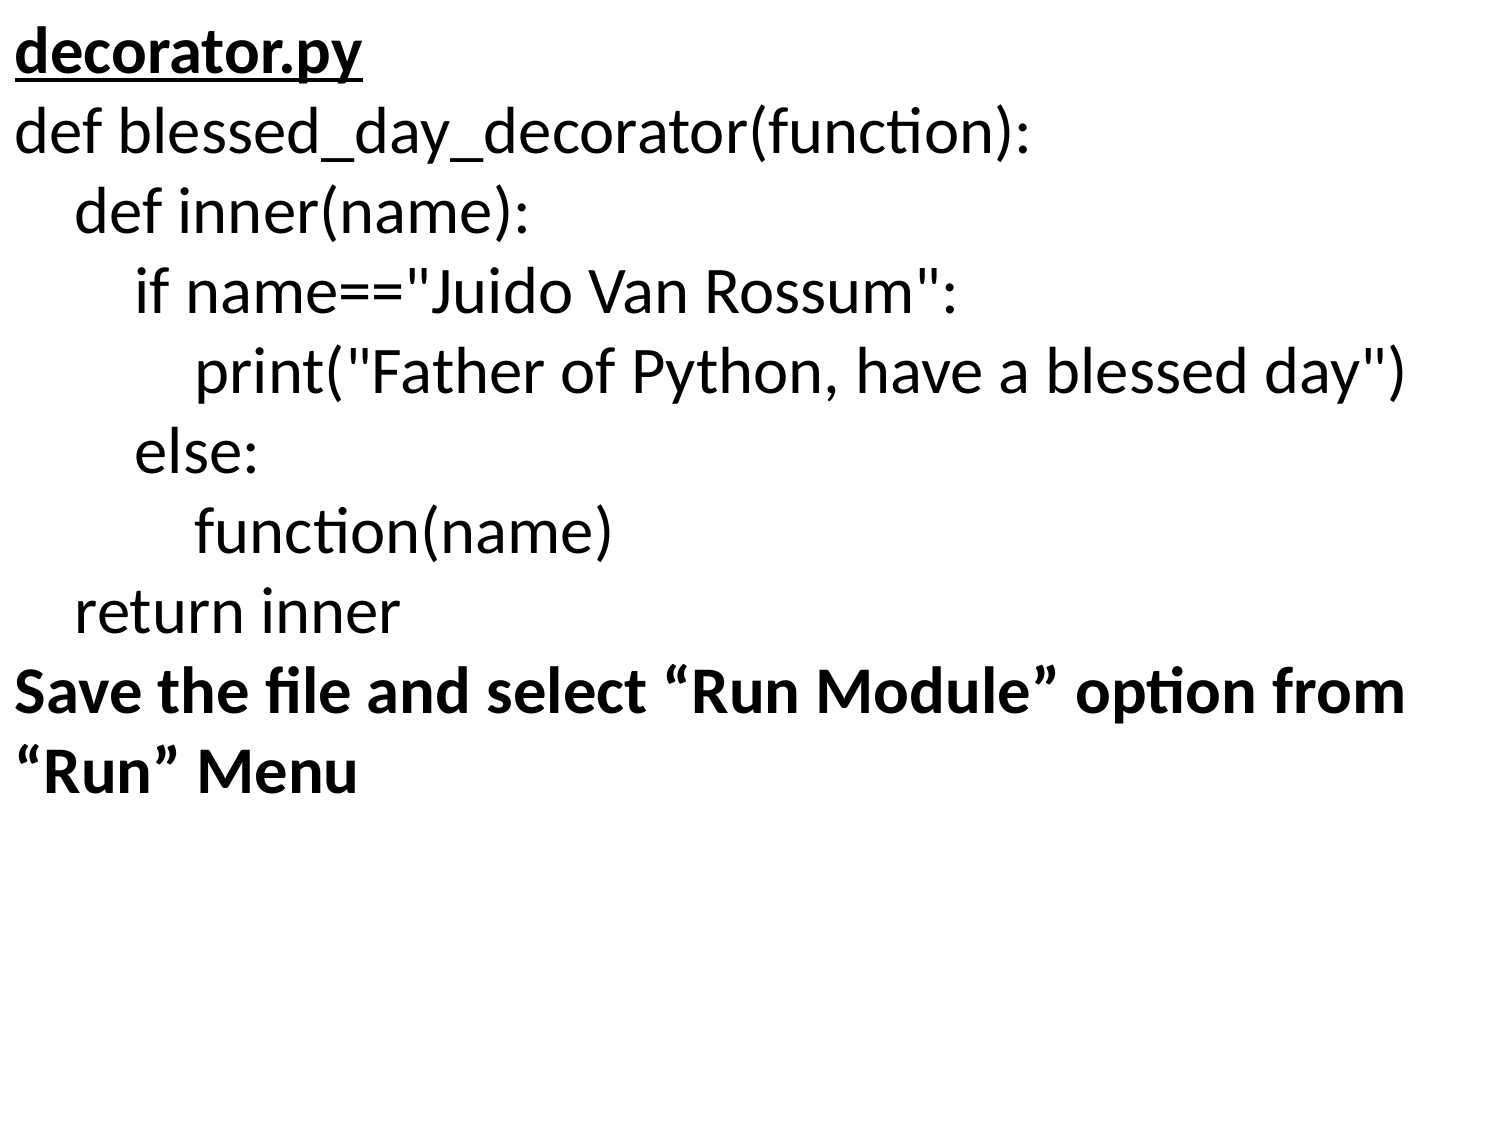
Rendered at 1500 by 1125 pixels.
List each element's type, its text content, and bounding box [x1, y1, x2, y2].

text_box decorator.py def blessed_day_decorator(function): def inner(name): if name=="Juido Van Rossum": print("Father of Python, have a blessed day") else: function(name) return inner Save the file and select “Run Module” option from “Run” Menu [0, 0, 1500, 815]
